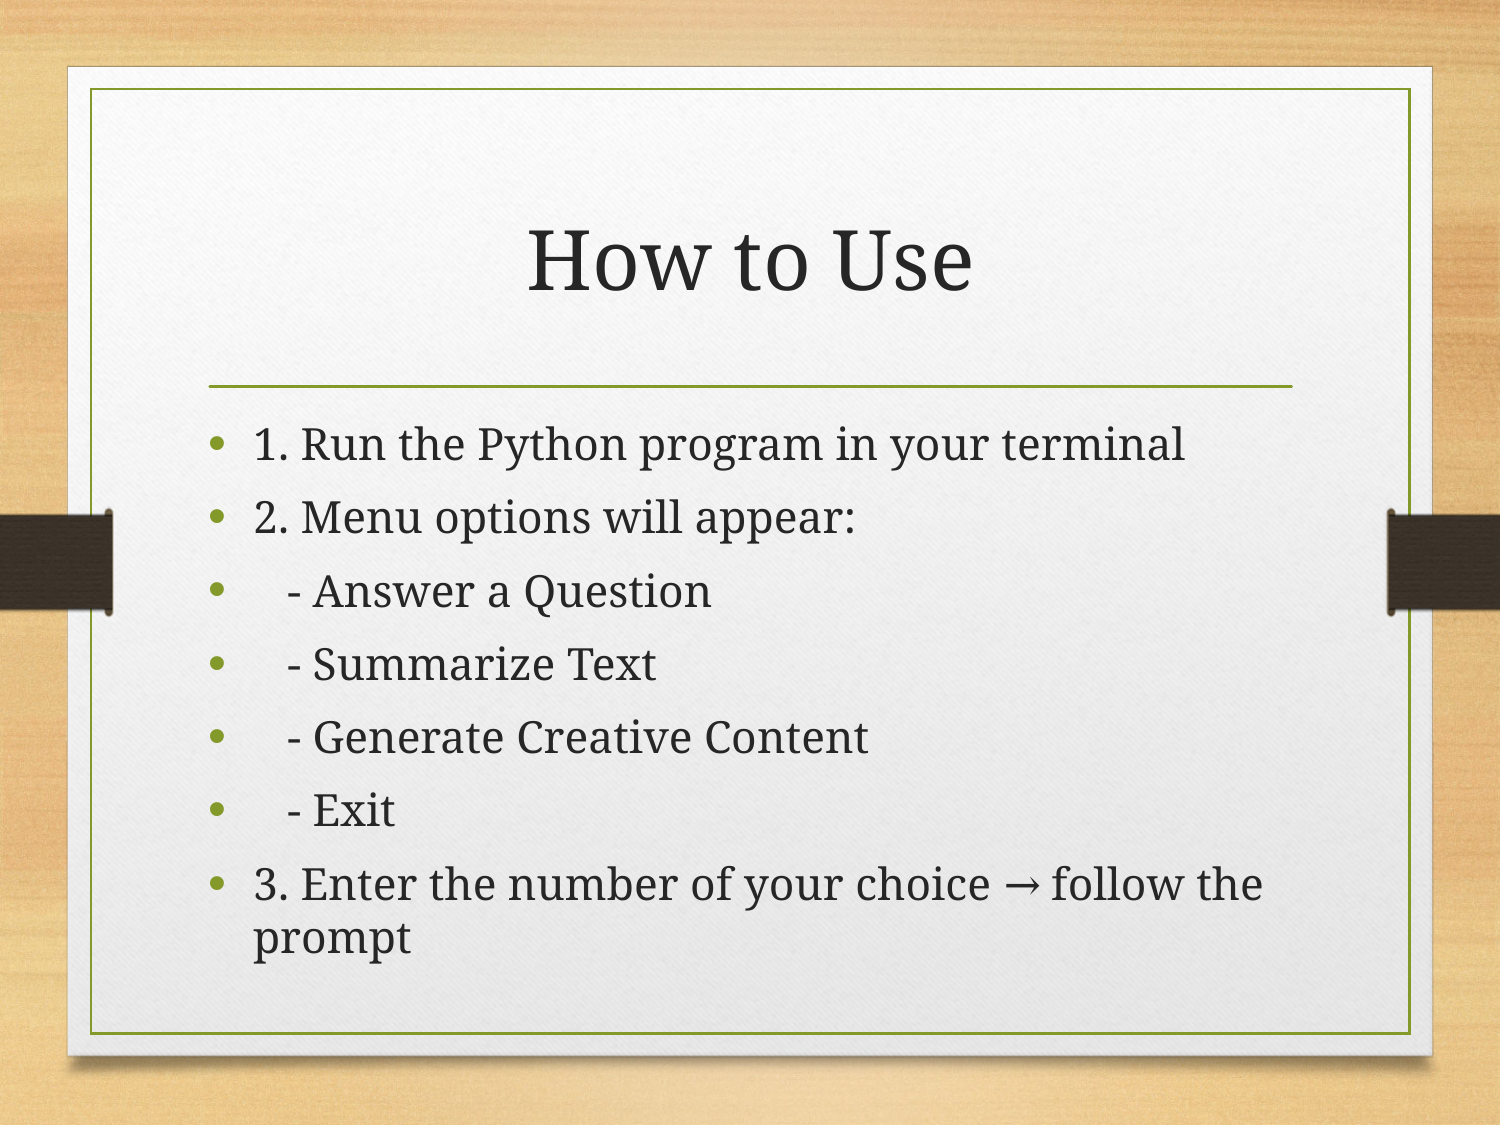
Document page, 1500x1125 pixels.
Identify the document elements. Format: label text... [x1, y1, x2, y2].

picture [0, 0, 1500, 1125]
list 1. Run the Python program in your terminal 2. Menu options will appear: - Answer a Question - Summarize Text - Generate Creative Content - Exit 3. Enter the number of your choice → follow the prompt [193, 408, 1309, 974]
title How to Use [193, 150, 1309, 365]
